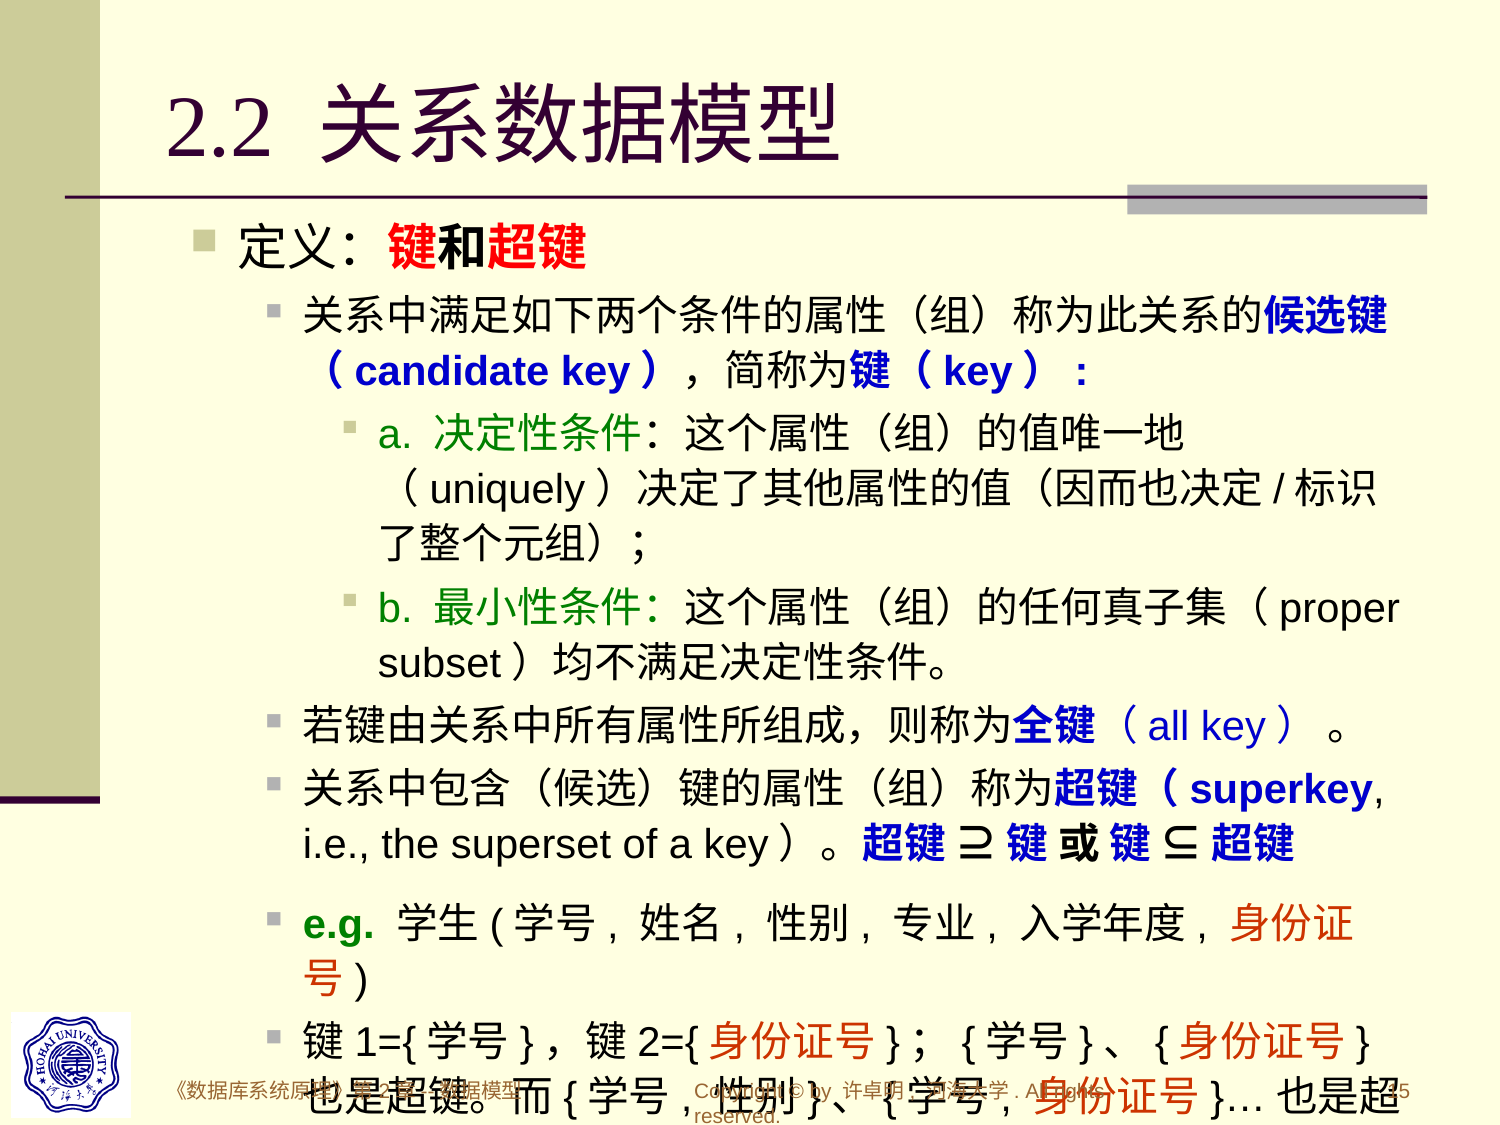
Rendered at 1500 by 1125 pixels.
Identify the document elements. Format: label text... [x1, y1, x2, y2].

slide_number Copyright © by 许卓明, 河海大学. All rights reserved. [678, 1070, 1211, 1118]
slide_number 15 [1316, 1070, 1426, 1118]
title 2.2 关系数据模型 [149, 45, 1426, 197]
footer 《数据库系统原理》第2章--数据模型 [150, 1070, 633, 1118]
list 定义：键和超键 关系中满足如下两个条件的属性（组）称为此关系的候选键（candidate key），简称为键（key）: a. 决定性条件：这个属性（组）的值唯一地（uniquely）决定了其他属性的值（因而也决定/标识了整个元组）； b. 最小性条件：这个属性（组）的任何真子集（proper subset）均不满足决定性条件。 若键由关系中所有属性所组成，则称为全键（all key） 。 关系中包含（候选）键的属性（组）称为超键（superkey, i.e., the superset of a key）。超键 ⊇ 键 或 键 ⊆ 超键 e.g. 学生(学号, 姓名, 性别, 专业, 入学年度, 身份证号) 键1={学号}，键2={身份证号}；{学号}、{身份证号}也是超键。而{学号, 性别}、{学号, 身份证号}…也是超键，但不是键。 [100, 207, 1426, 1059]
picture [11, 1012, 131, 1118]
